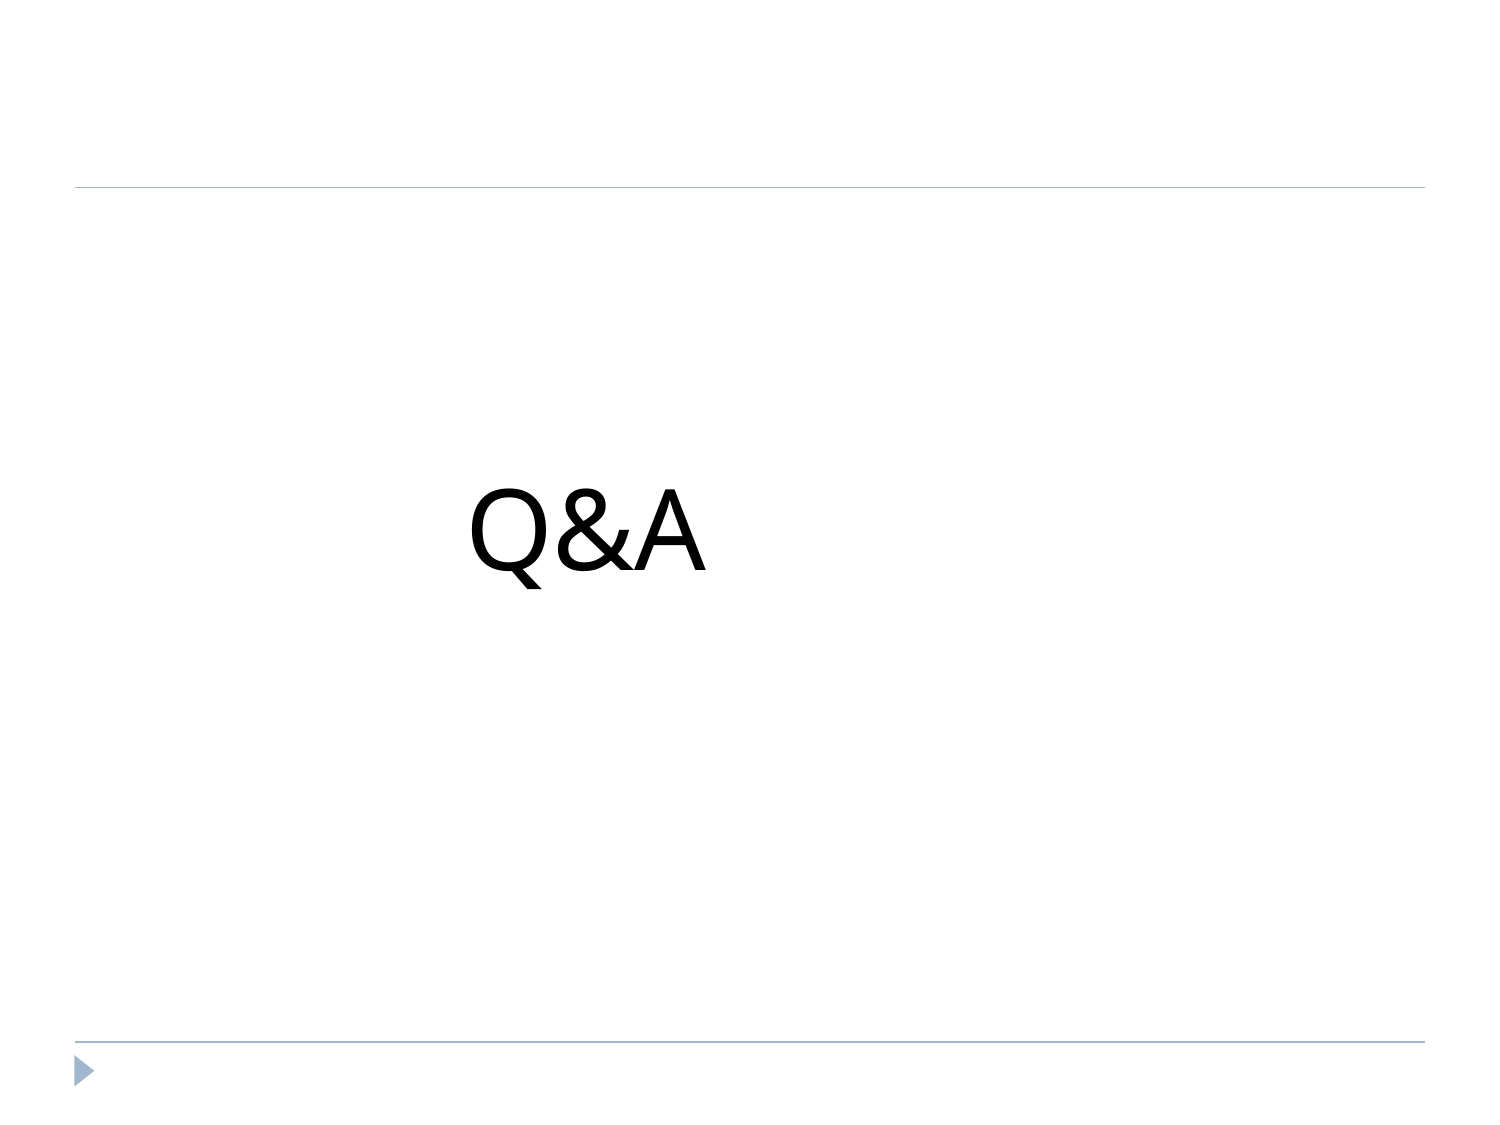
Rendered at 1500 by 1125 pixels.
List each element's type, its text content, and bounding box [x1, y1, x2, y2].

list Q&A [450, 450, 1425, 1010]
